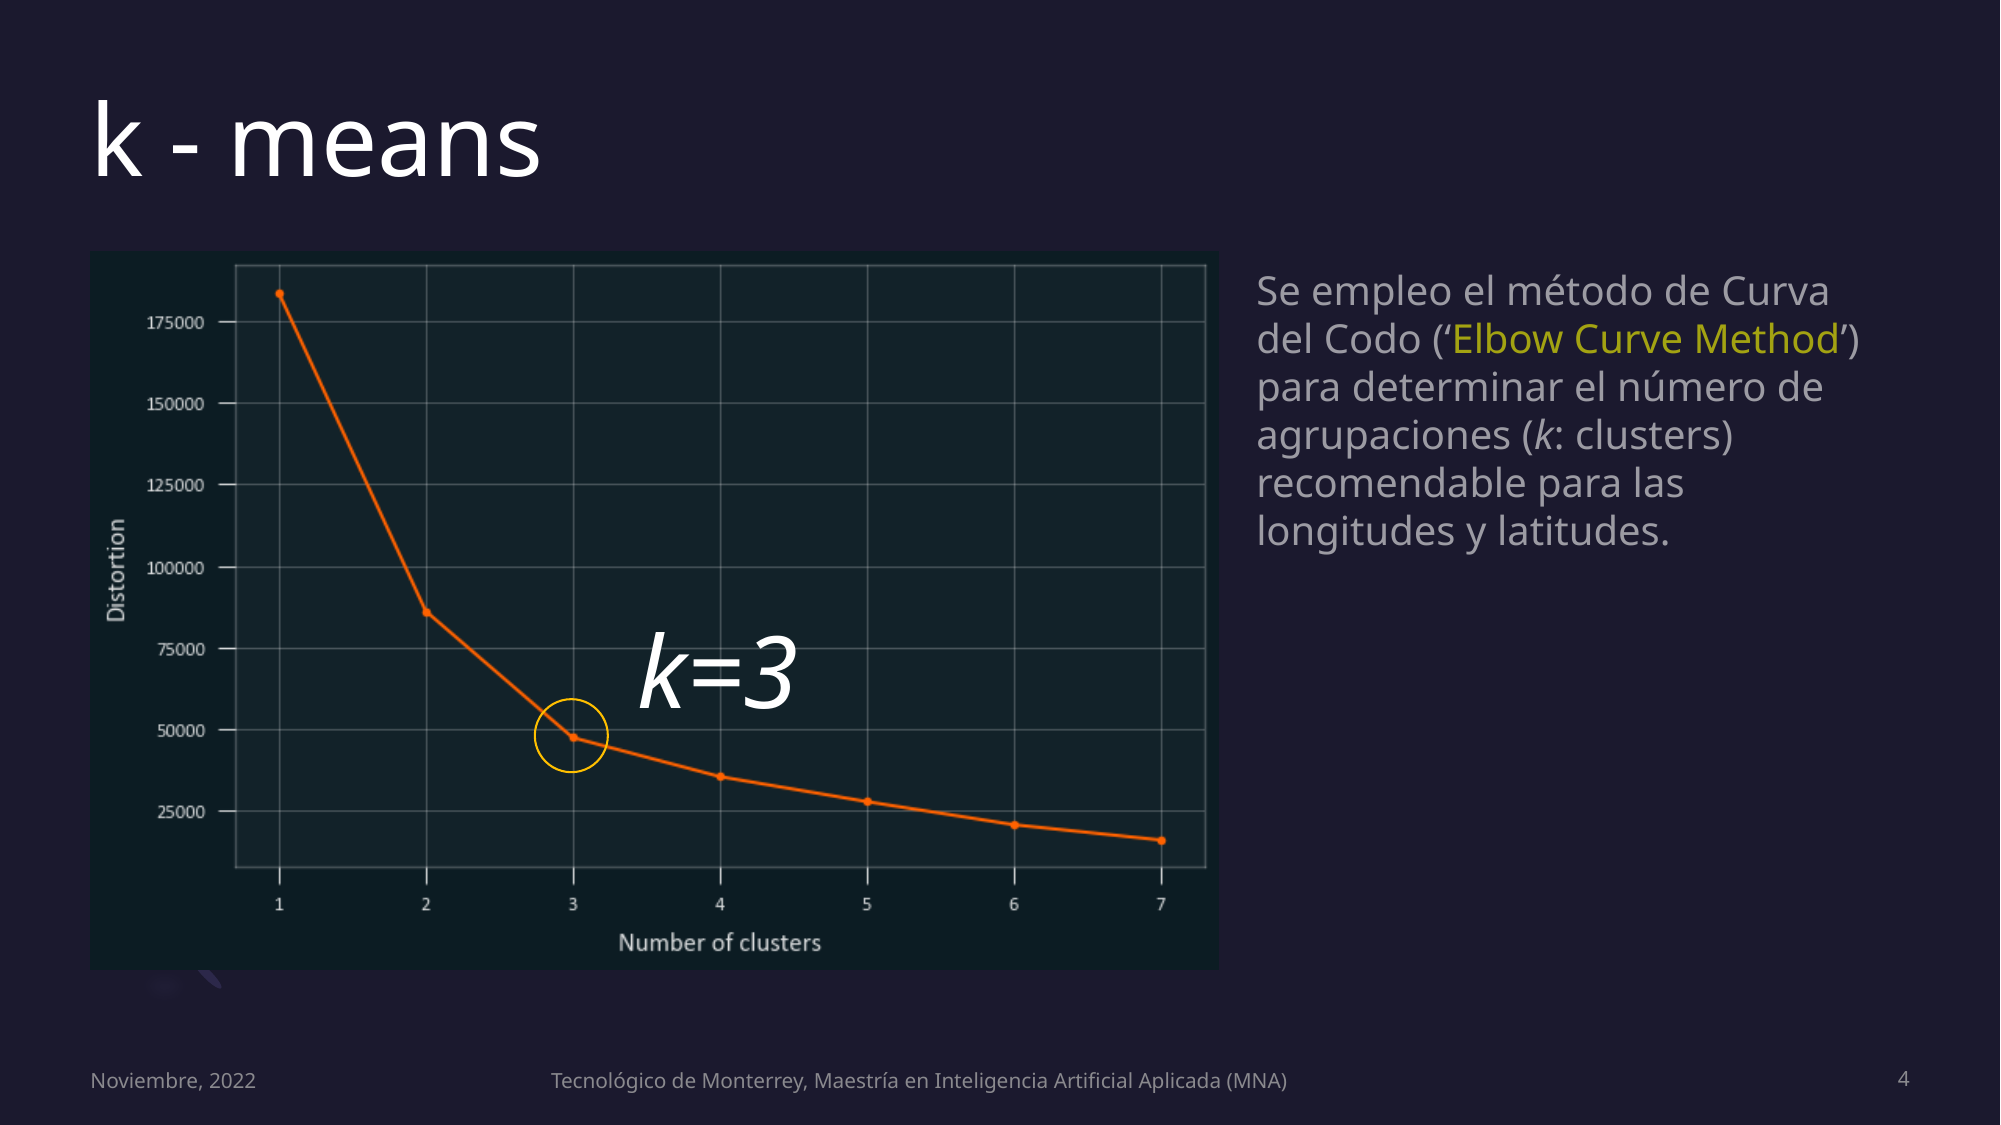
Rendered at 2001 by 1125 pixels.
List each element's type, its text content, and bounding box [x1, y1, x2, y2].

slide_number Noviembre, 2022 [90, 1067, 522, 1093]
text_box Se empleo el método de Curva del Codo (‘Elbow Curve Method’) para determinar el número de agrupaciones (k: clusters) recomendable para las longitudes y latitudes. [1241, 257, 1910, 563]
slide_number 4 [1632, 1067, 1910, 1093]
title k - means [90, 90, 1910, 309]
footer Tecnológico de Monterrey, Maestría en Inteligencia Artificial Aplicada (MNA) [551, 1067, 1598, 1093]
picture [90, 251, 1219, 970]
